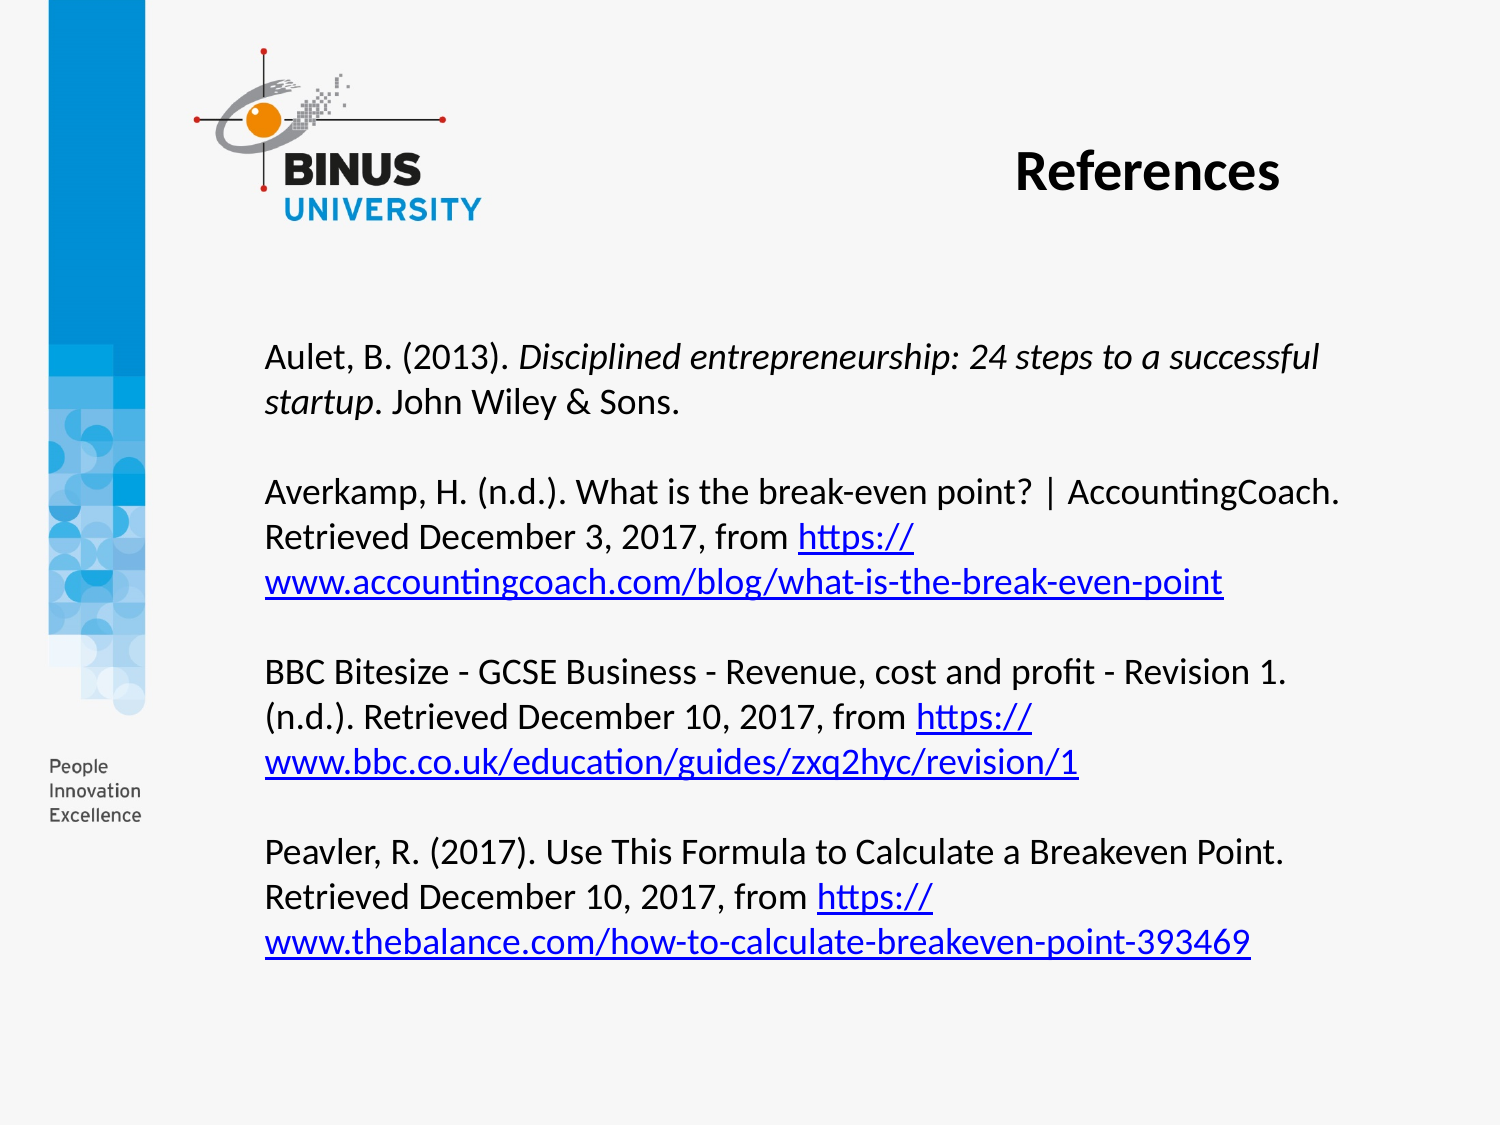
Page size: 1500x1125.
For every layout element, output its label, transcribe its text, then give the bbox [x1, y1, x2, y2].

picture [0, 0, 1500, 845]
text_box Aulet, B. (2013). Disciplined entrepreneurship: 24 steps to a successful startup. John Wiley & Sons. Averkamp, H. (n.d.). What is the break-even point? | AccountingCoach. Retrieved December 3, 2017, from https://www.accountingcoach.com/blog/what-is-the-break-even-point BBC Bitesize - GCSE Business - Revenue, cost and profit - Revision 1. (n.d.). Retrieved December 10, 2017, from https://www.bbc.co.uk/education/guides/zxq2hyc/revision/1 Peavler, R. (2017). Use This Formula to Calculate a Breakeven Point. Retrieved December 10, 2017, from https://www.thebalance.com/how-to-calculate-breakeven-point-393469 [249, 324, 1375, 1060]
text_box References [1000, 125, 1296, 210]
